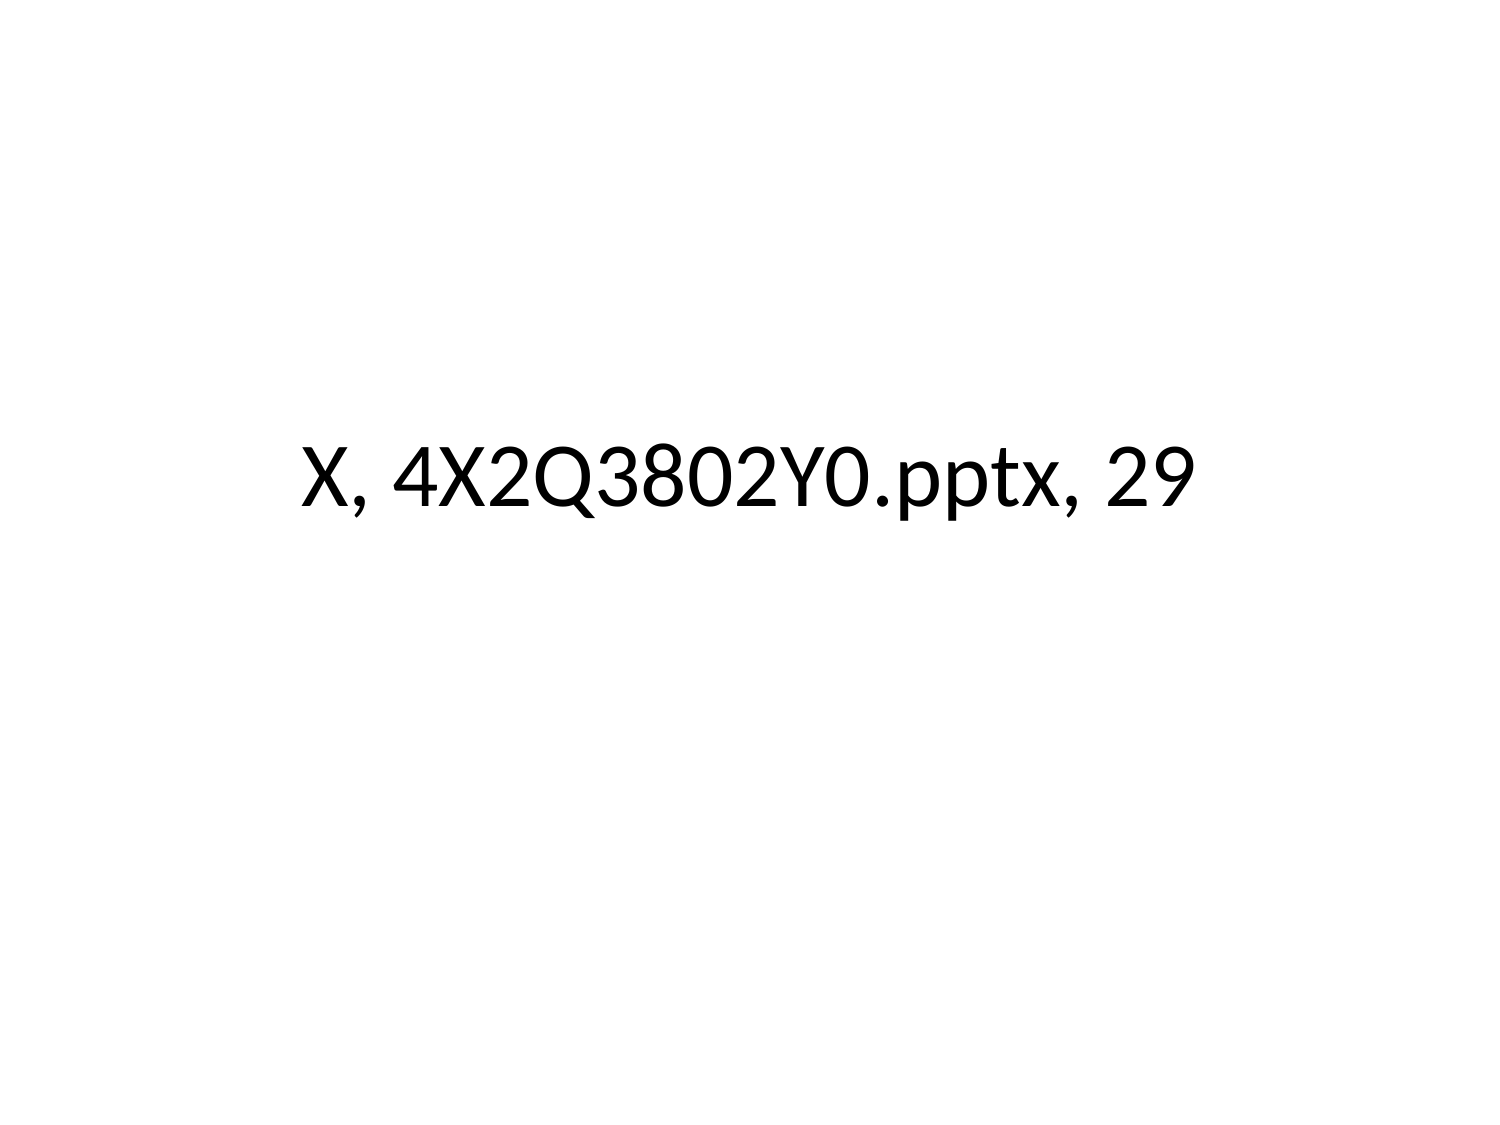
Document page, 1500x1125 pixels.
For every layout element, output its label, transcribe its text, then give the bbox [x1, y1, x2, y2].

title X, 4X2Q3802Y0.pptx, 29 [112, 349, 1388, 591]
